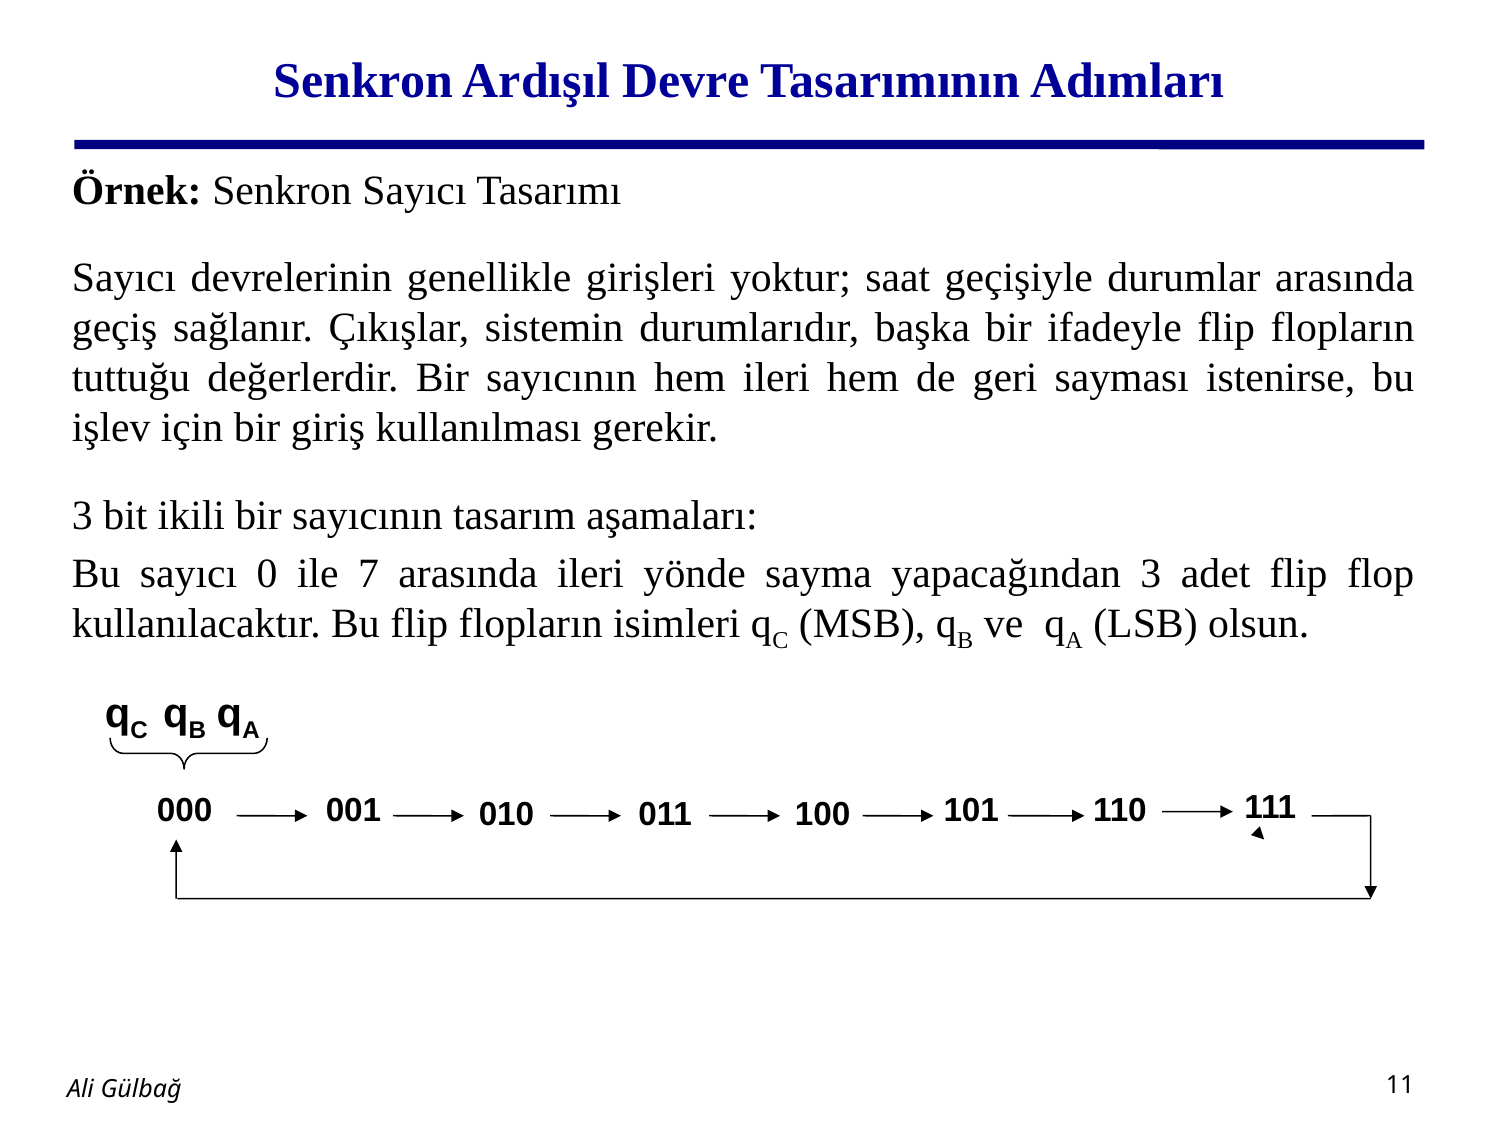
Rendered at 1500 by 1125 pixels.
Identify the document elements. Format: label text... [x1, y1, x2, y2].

title Senkron Ardışıl Devre Tasarımının Adımları [111, 12, 1388, 143]
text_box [141, 778, 1371, 899]
list Örnek: Senkron Sayıcı Tasarımı Sayıcı devrelerinin genellikle girişleri yoktur; saat geçişiyle durumlar arasında geçiş sağlanır. Çıkışlar, sistemin durumlarıdır, başka bir ifadeyle flip flopların tuttuğu değerlerdir. Bir sayıcının hem ileri hem de geri sayması istenirse, bu işlev için bir giriş kullanılması gerekir. 3 bit ikili bir sayıcının tasarım aşamaları: Bu sayıcı 0 ile 7 arasında ileri yönde sayma yapacağından 3 adet flip flop kullanılacaktır. Bu flip flopların isimleri qC (MSB), qB ve qA (LSB) olsun. [56, 154, 1432, 989]
text_box [118, 752, 260, 769]
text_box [89, 678, 275, 744]
